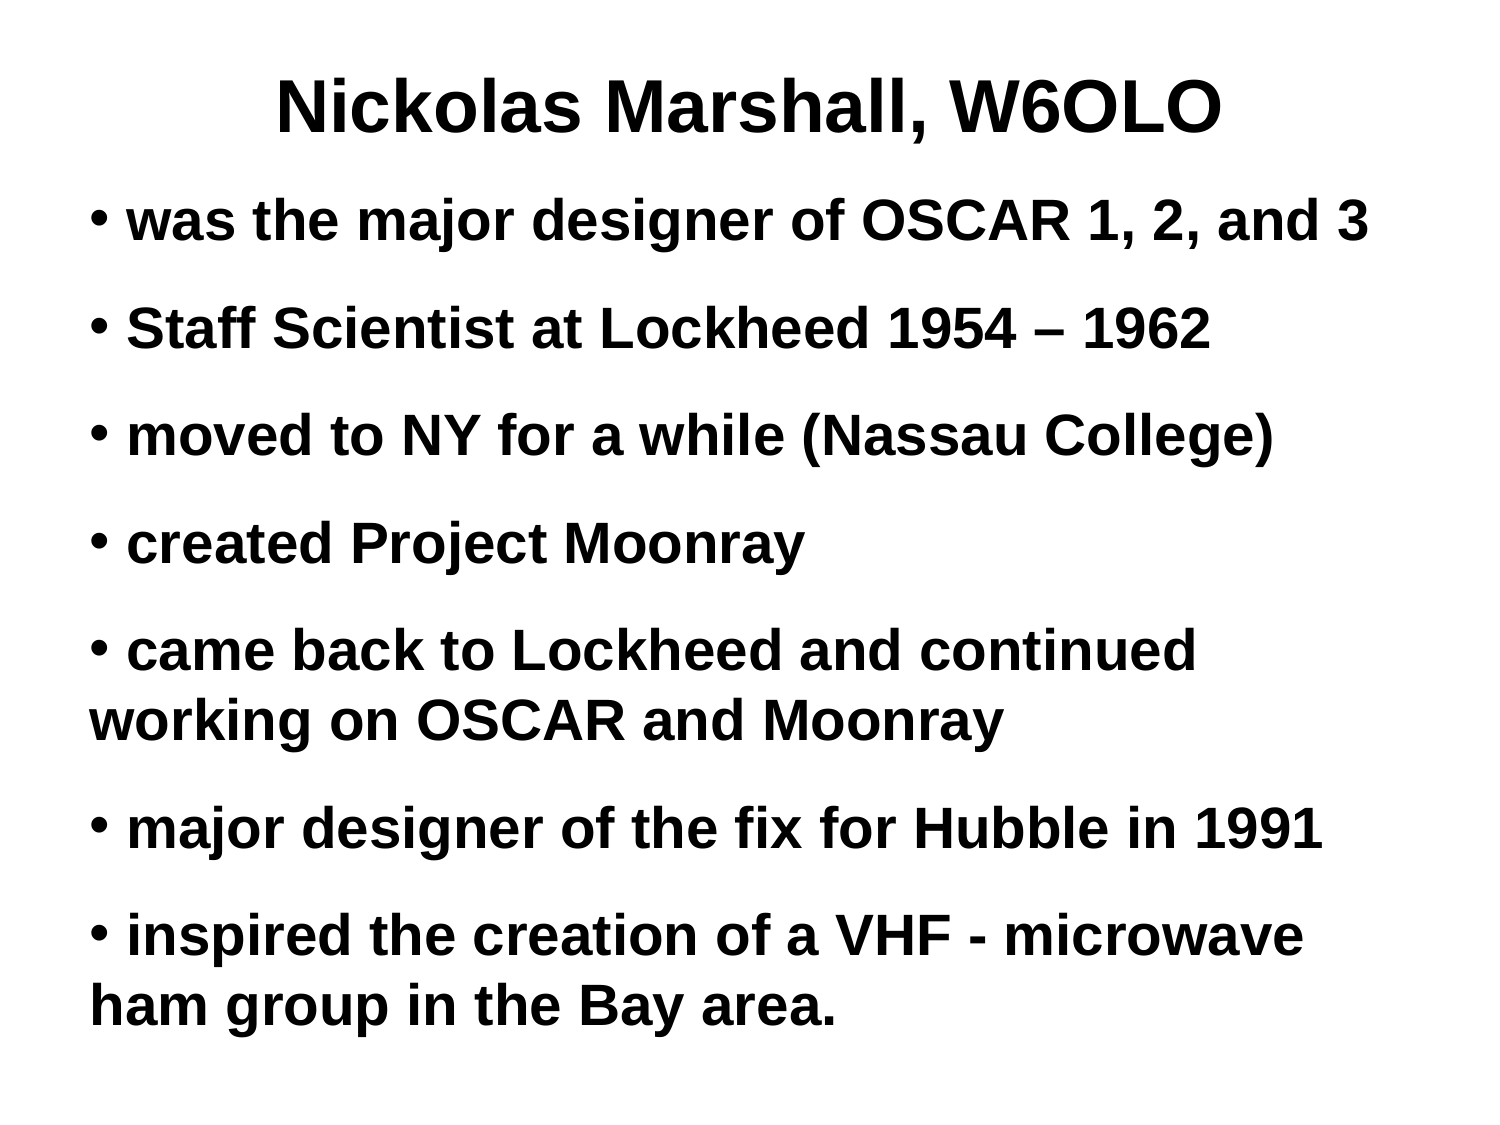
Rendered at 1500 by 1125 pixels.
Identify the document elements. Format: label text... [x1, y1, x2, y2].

text_box was the major designer of OSCAR 1, 2, and 3 Staff Scientist at Lockheed 1954 – 1962 moved to NY for a while (Nassau College) created Project Moonray came back to Lockheed and continued working on OSCAR and Moonray major designer of the fix for Hubble in 1991 inspired the creation of a VHF - microwave ham group in the Bay area. [74, 174, 1438, 1045]
text_box Nickolas Marshall, W6OLO [149, 49, 1350, 155]
